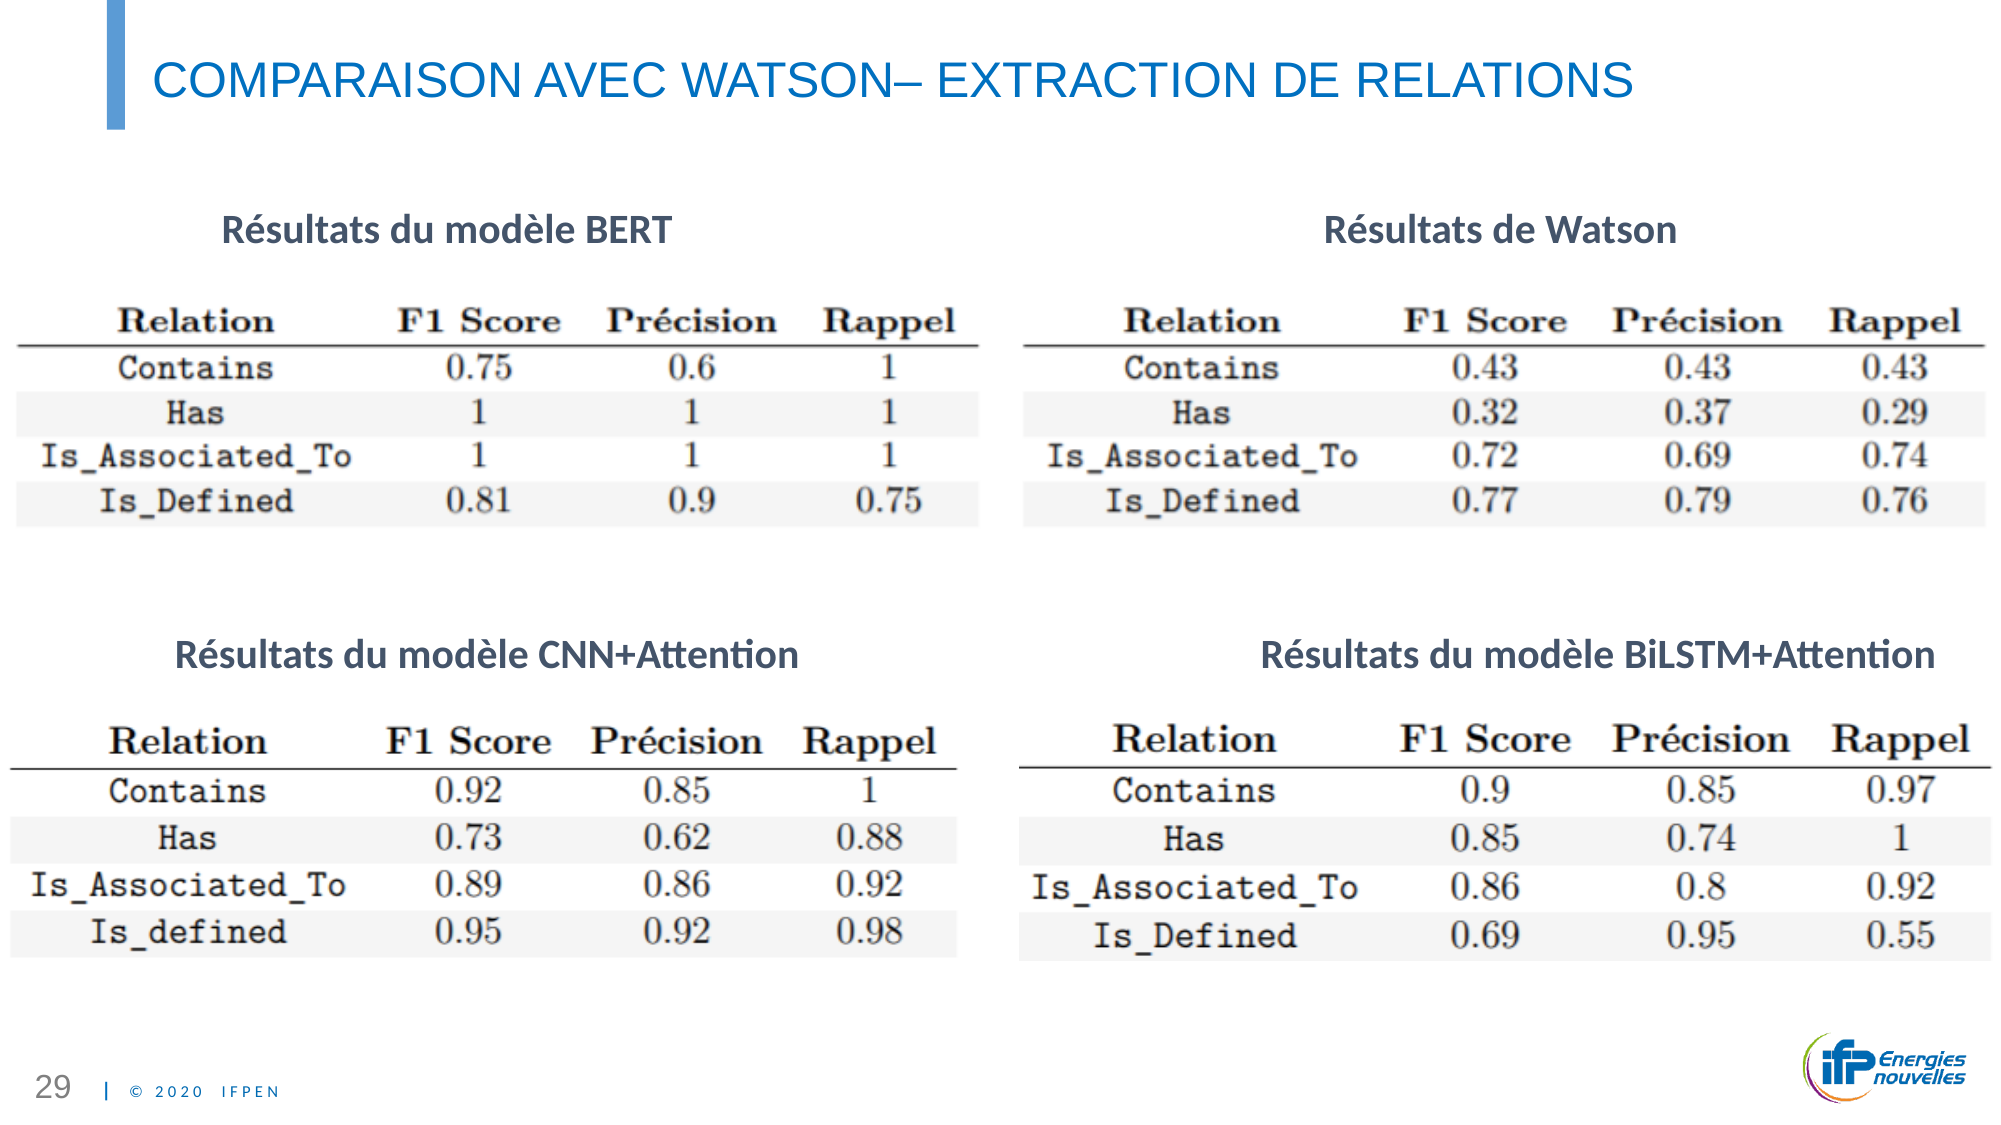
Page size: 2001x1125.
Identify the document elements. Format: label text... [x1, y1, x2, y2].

title Comparaison avec Watson– Extraction de relations [137, 68, 1957, 154]
picture [4, 707, 963, 961]
text_box Résultats du modèle BiLSTM+Attention [1245, 619, 2000, 684]
picture [1019, 707, 2000, 961]
text_box Résultats du modèle CNN+Attention [160, 619, 935, 684]
text_box Résultats du modèle BERT [206, 193, 787, 259]
picture [0, 259, 2000, 536]
picture [1799, 1031, 1969, 1104]
text_box Résultats de Watson [1309, 193, 1841, 259]
